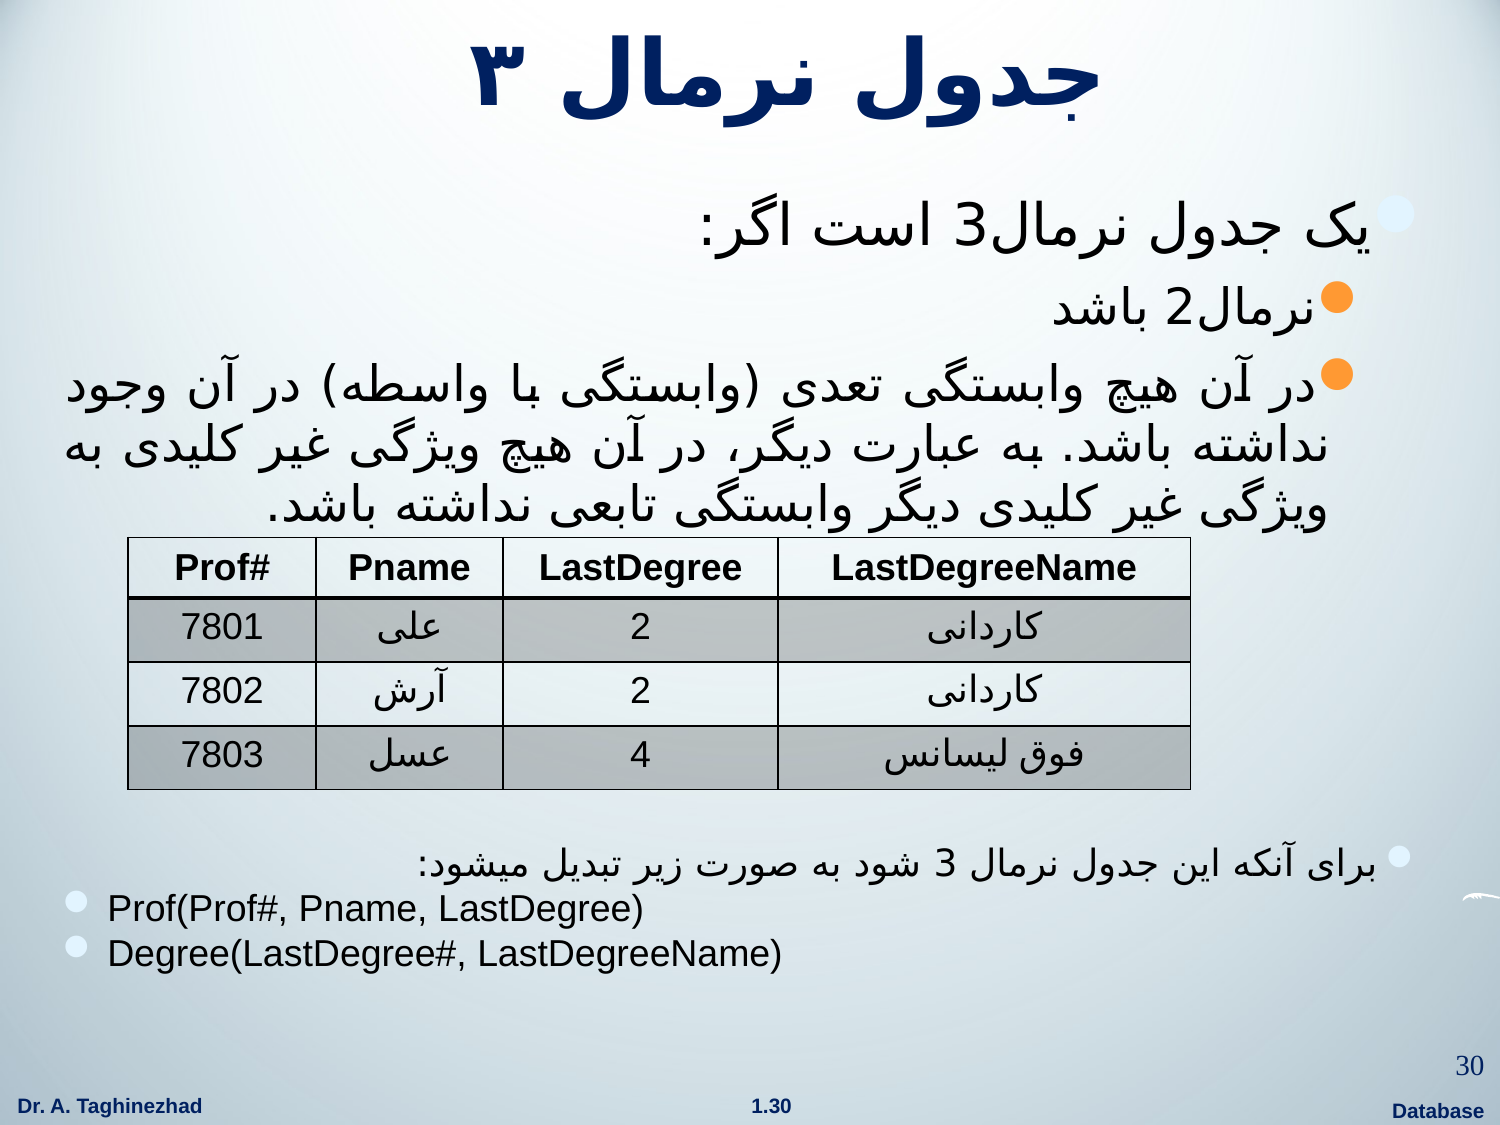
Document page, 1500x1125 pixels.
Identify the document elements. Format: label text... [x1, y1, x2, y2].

table_cell 2 [504, 600, 777, 661]
picture [0, 0, 1500, 1125]
table_cell 7801 [129, 600, 315, 661]
list یک جدول نرمال3 است اگر: نرمال2 باشد در آن هیچ وابستگی تعدی (وابستگی با واسطه) در آن وجود نداشته باشد. به عبارت دیگر، در آن هیچ ویژگی غیر کلیدی به ویژگی غیر کلیدی دیگر وابستگی تابعی نداشته باشد. [47, 179, 1451, 1047]
table_cell آرش [317, 663, 502, 725]
table_cell عسل [317, 727, 502, 789]
table_cell فوق لیسانس [779, 727, 1190, 789]
table_header Pname [317, 538, 502, 596]
table_cell کاردانی [779, 600, 1190, 661]
table_cell 4 [504, 727, 777, 789]
table_header LastDegree [504, 538, 777, 596]
table_cell 7802 [129, 663, 315, 725]
table_header Prof# [129, 538, 315, 596]
table_cell کاردانی [779, 663, 1190, 725]
table_cell 7803 [129, 727, 315, 789]
table_header LastDegreeName [779, 538, 1190, 596]
table_cell 2 [504, 663, 777, 725]
slide_number 30 [1311, 1038, 1500, 1100]
title جدول نرمال ۳ [125, 18, 1452, 120]
table_cell علی [317, 600, 502, 661]
text_box برای آنکه این جدول نرمال 3 شود به صورت زیر تبدیل میشود: Prof(Prof#, Pname, LastDegree) Degree(LastDegree#, LastDegreeName) [47, 831, 1438, 982]
